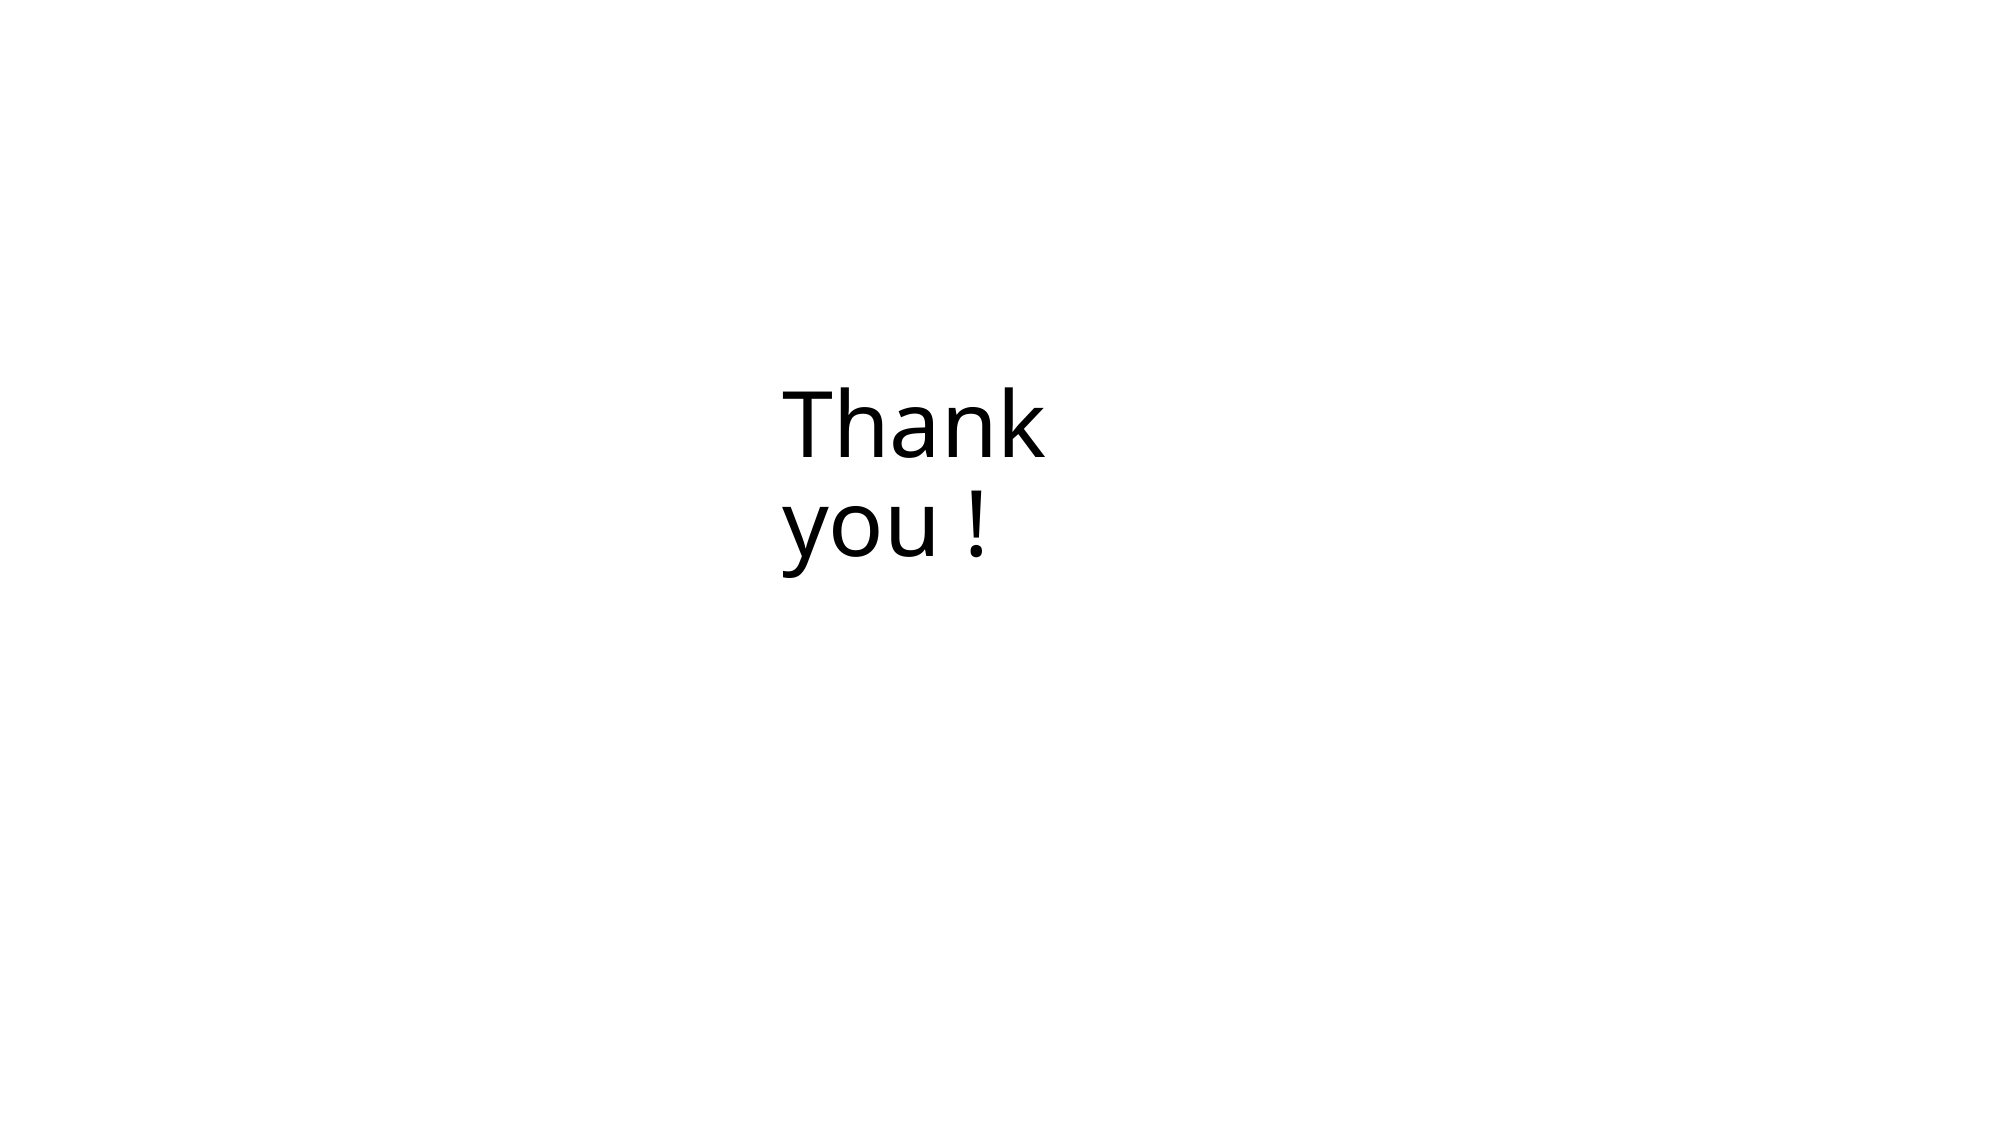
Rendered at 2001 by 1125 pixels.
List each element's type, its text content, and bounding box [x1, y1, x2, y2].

title Thank you ! [767, 368, 1233, 586]
